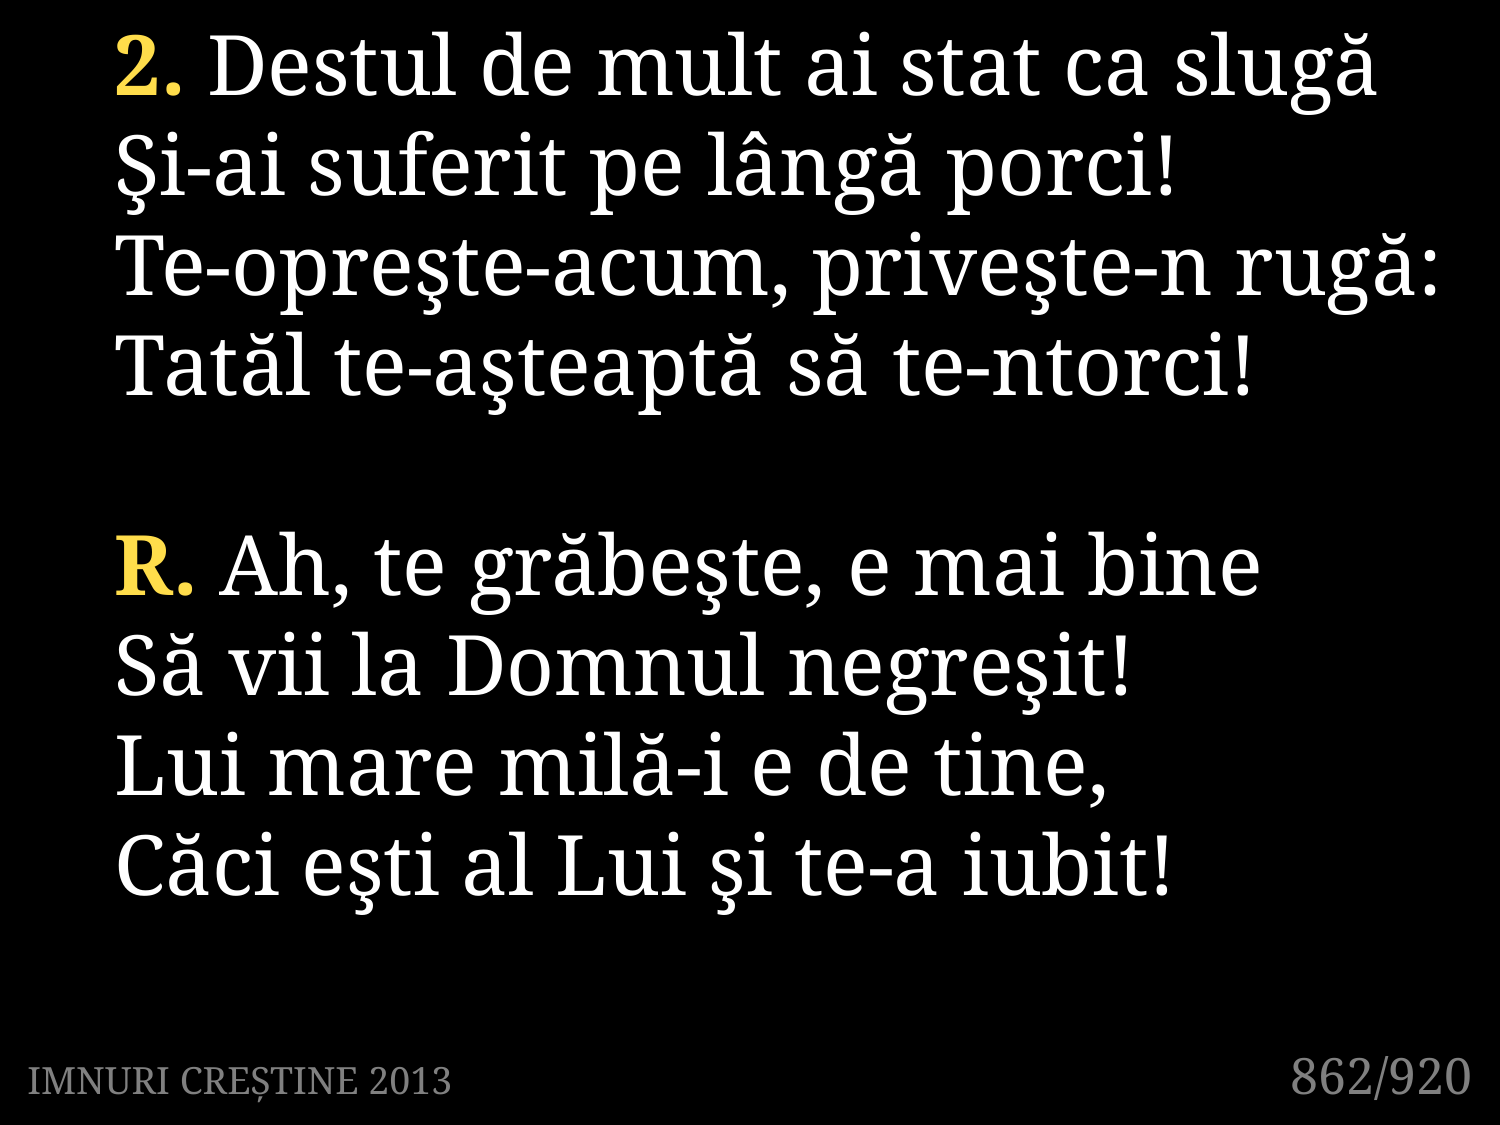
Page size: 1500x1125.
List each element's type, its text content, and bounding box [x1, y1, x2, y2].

text_box 862/920 [637, 1037, 1488, 1113]
text_box IMNURI CREȘTINE 2013 [12, 1049, 637, 1110]
text_box 2. Destul de mult ai stat ca slugă Şi-ai suferit pe lângă porci! Te-opreşte-acum, priveşte-n rugă: Tatăl te-aşteaptă să te-ntorci! R. Ah, te grăbeşte, e mai bine Să vii la Domnul negreşit! Lui mare milă-i e de tine, Căci eşti al Lui şi te-a iubit! [99, 4, 1500, 920]
